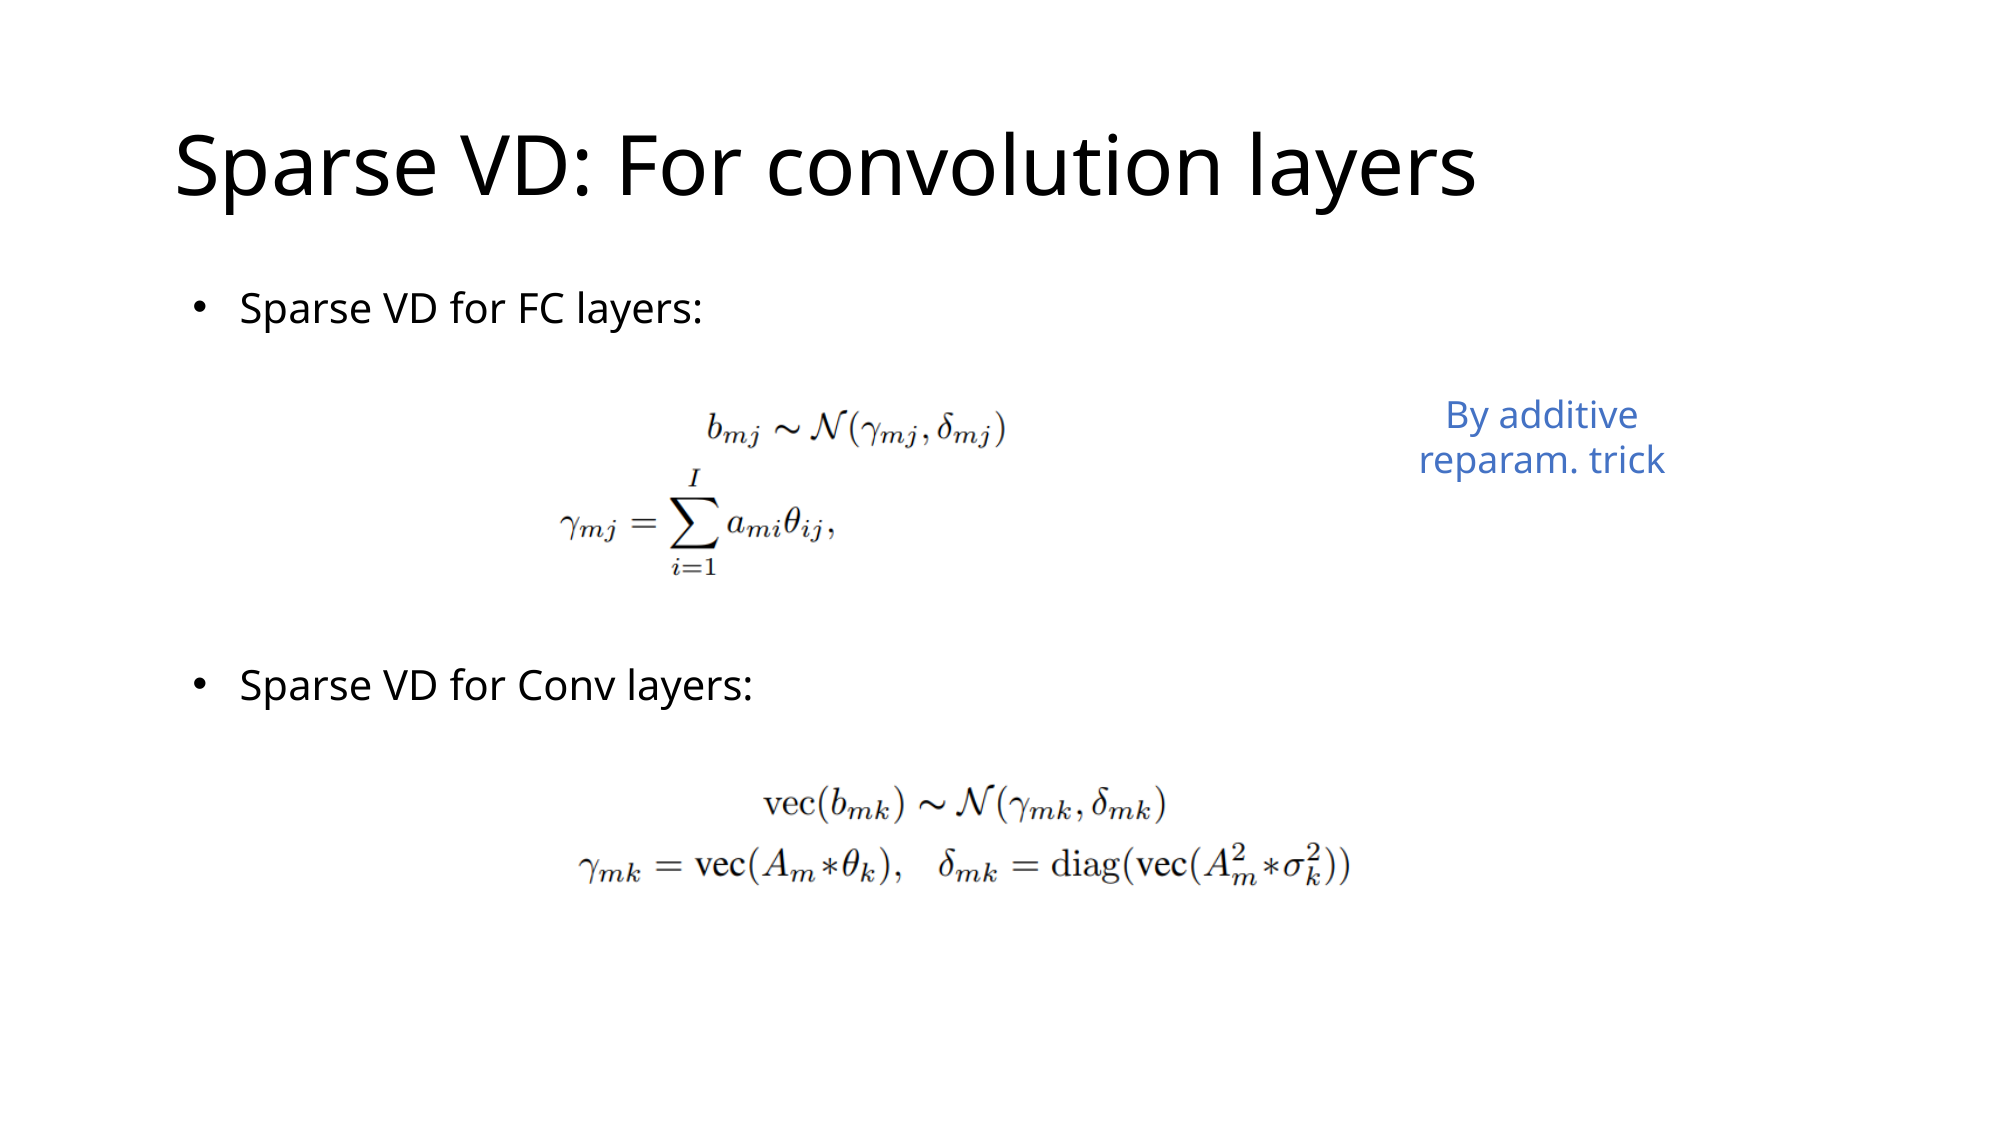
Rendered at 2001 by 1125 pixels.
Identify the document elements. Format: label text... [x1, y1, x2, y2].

text_box Sparse VD for FC layers: [177, 274, 1760, 339]
title Sparse VD: For convolution layers [137, 59, 1925, 278]
text_box Sparse VD for Conv layers: [177, 651, 1760, 716]
text_box By additive reparam. trick [1395, 383, 1689, 489]
picture [575, 773, 1362, 897]
picture [552, 398, 1158, 585]
